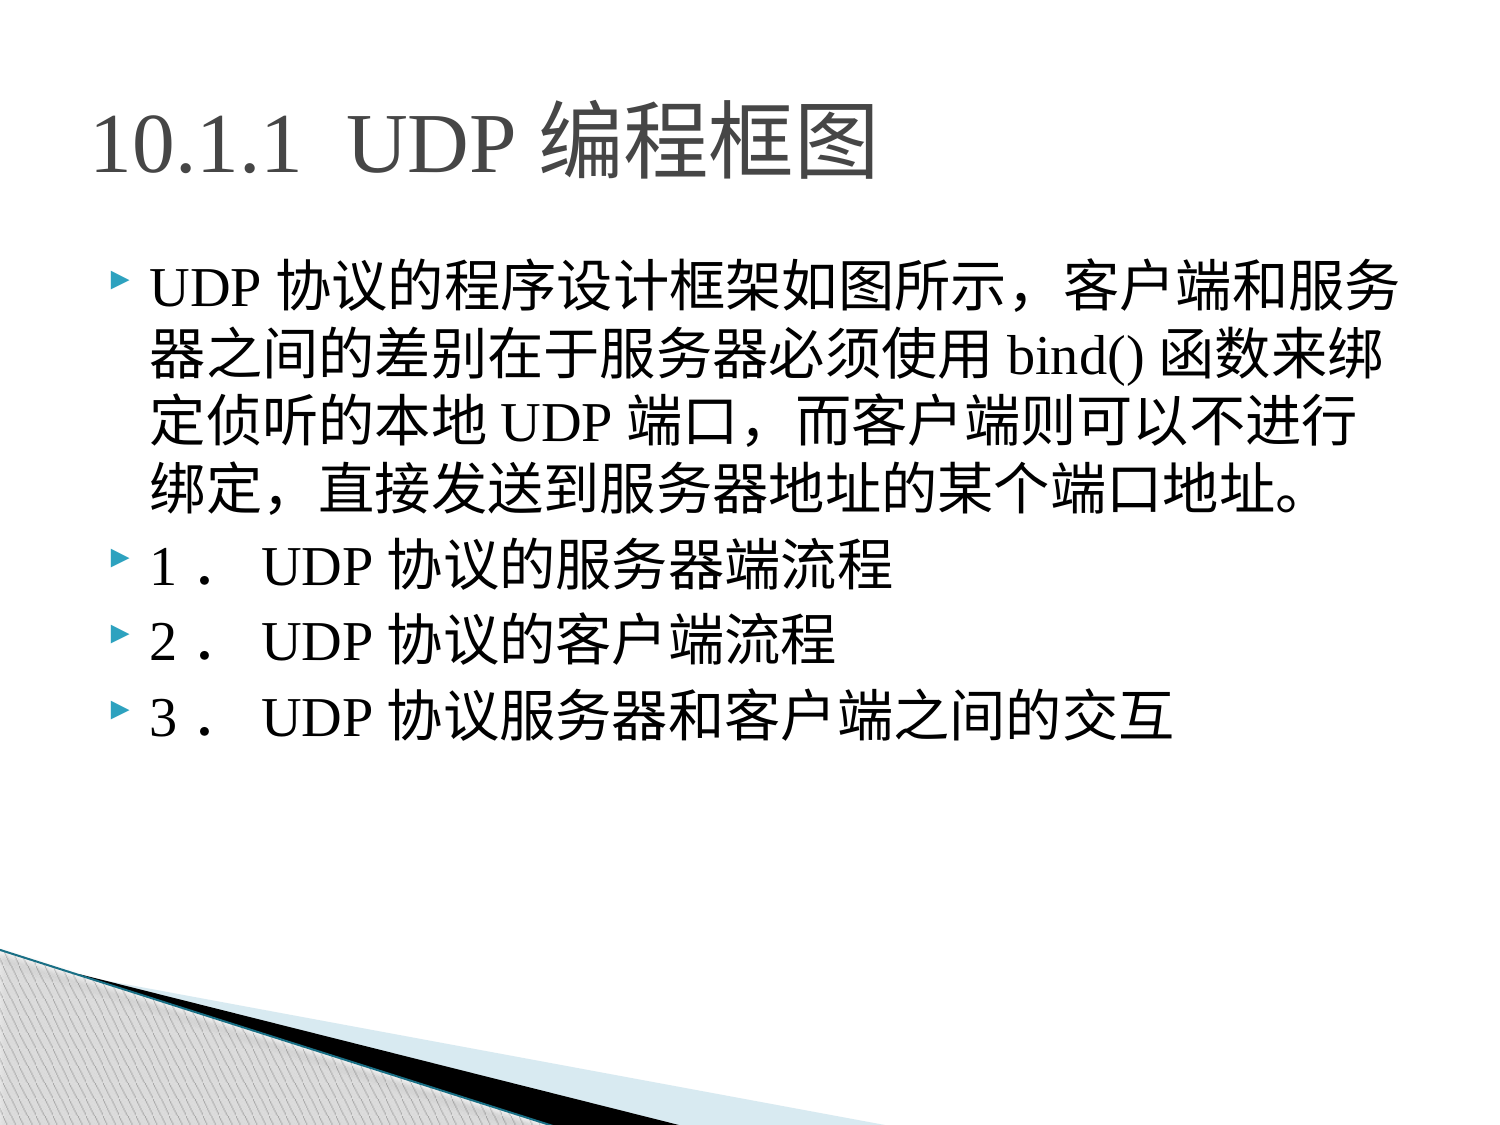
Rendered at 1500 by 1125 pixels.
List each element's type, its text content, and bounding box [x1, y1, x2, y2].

title 10.1.1 UDP编程框图 [75, 45, 1425, 233]
list UDP协议的程序设计框架如图所示，客户端和服务器之间的差别在于服务器必须使用bind()函数来绑定侦听的本地UDP端口，而客户端则可以不进行绑定，直接发送到服务器地址的某个端口地址。 1．UDP协议的服务器端流程 2．UDP协议的客户端流程 3．UDP协议服务器和客户端之间的交互 [75, 243, 1425, 986]
